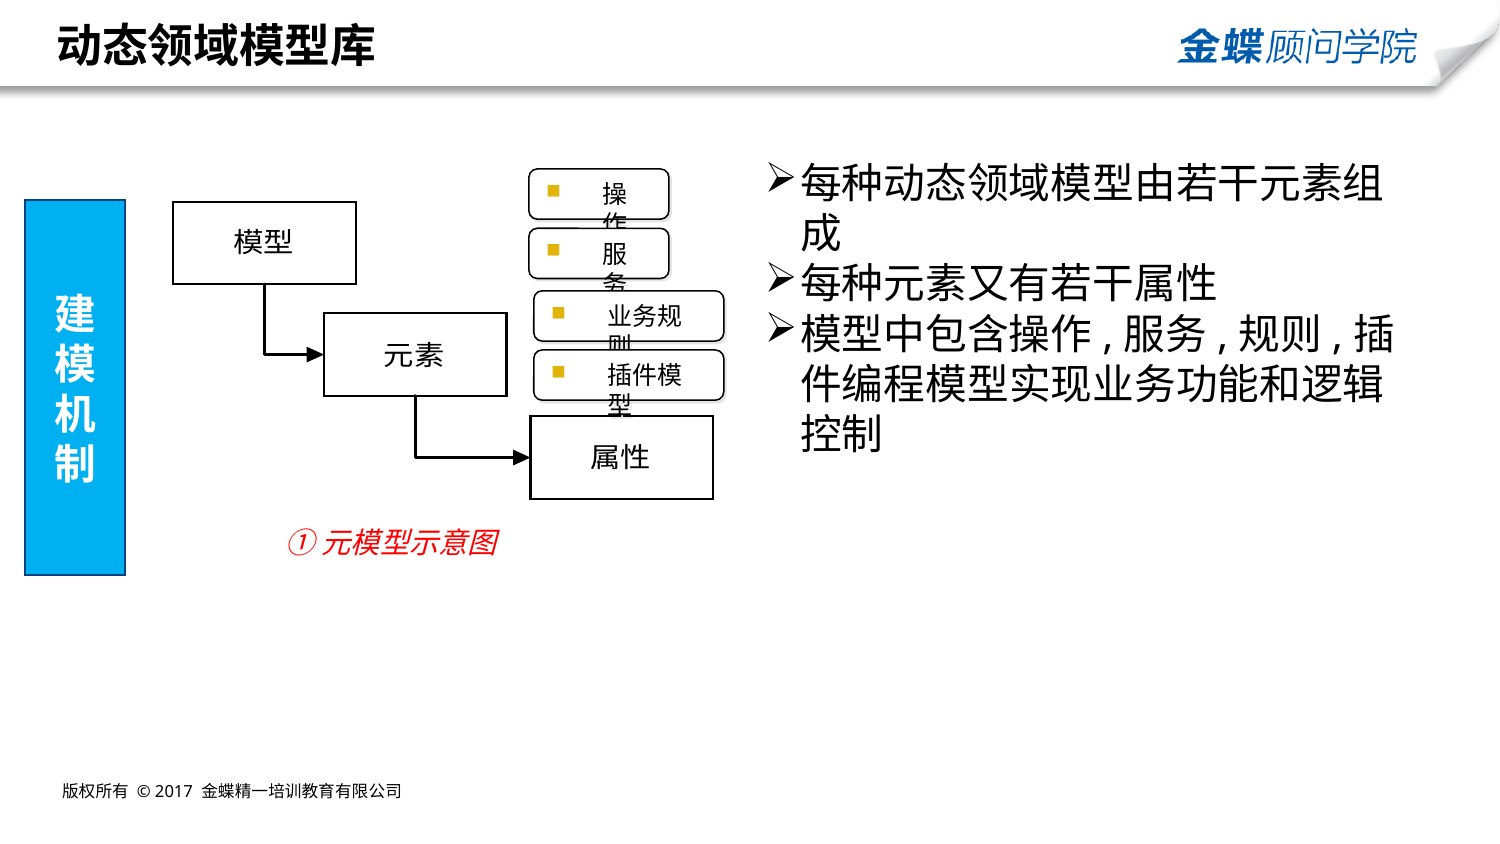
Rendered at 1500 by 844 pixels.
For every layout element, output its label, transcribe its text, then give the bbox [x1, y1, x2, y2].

text_box 每种动态领域模型由若干元素组成 每种元素又有若干属性 模型中包含操作,服务,规则,插件编程模型实现业务功能和逻辑控制 [749, 149, 1413, 465]
text_box 建模机制 [24, 199, 126, 576]
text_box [149, 184, 750, 563]
picture [0, 0, 1500, 86]
text_box 操作 [528, 168, 669, 184]
title 动态领域模型库 [41, 2, 1336, 86]
